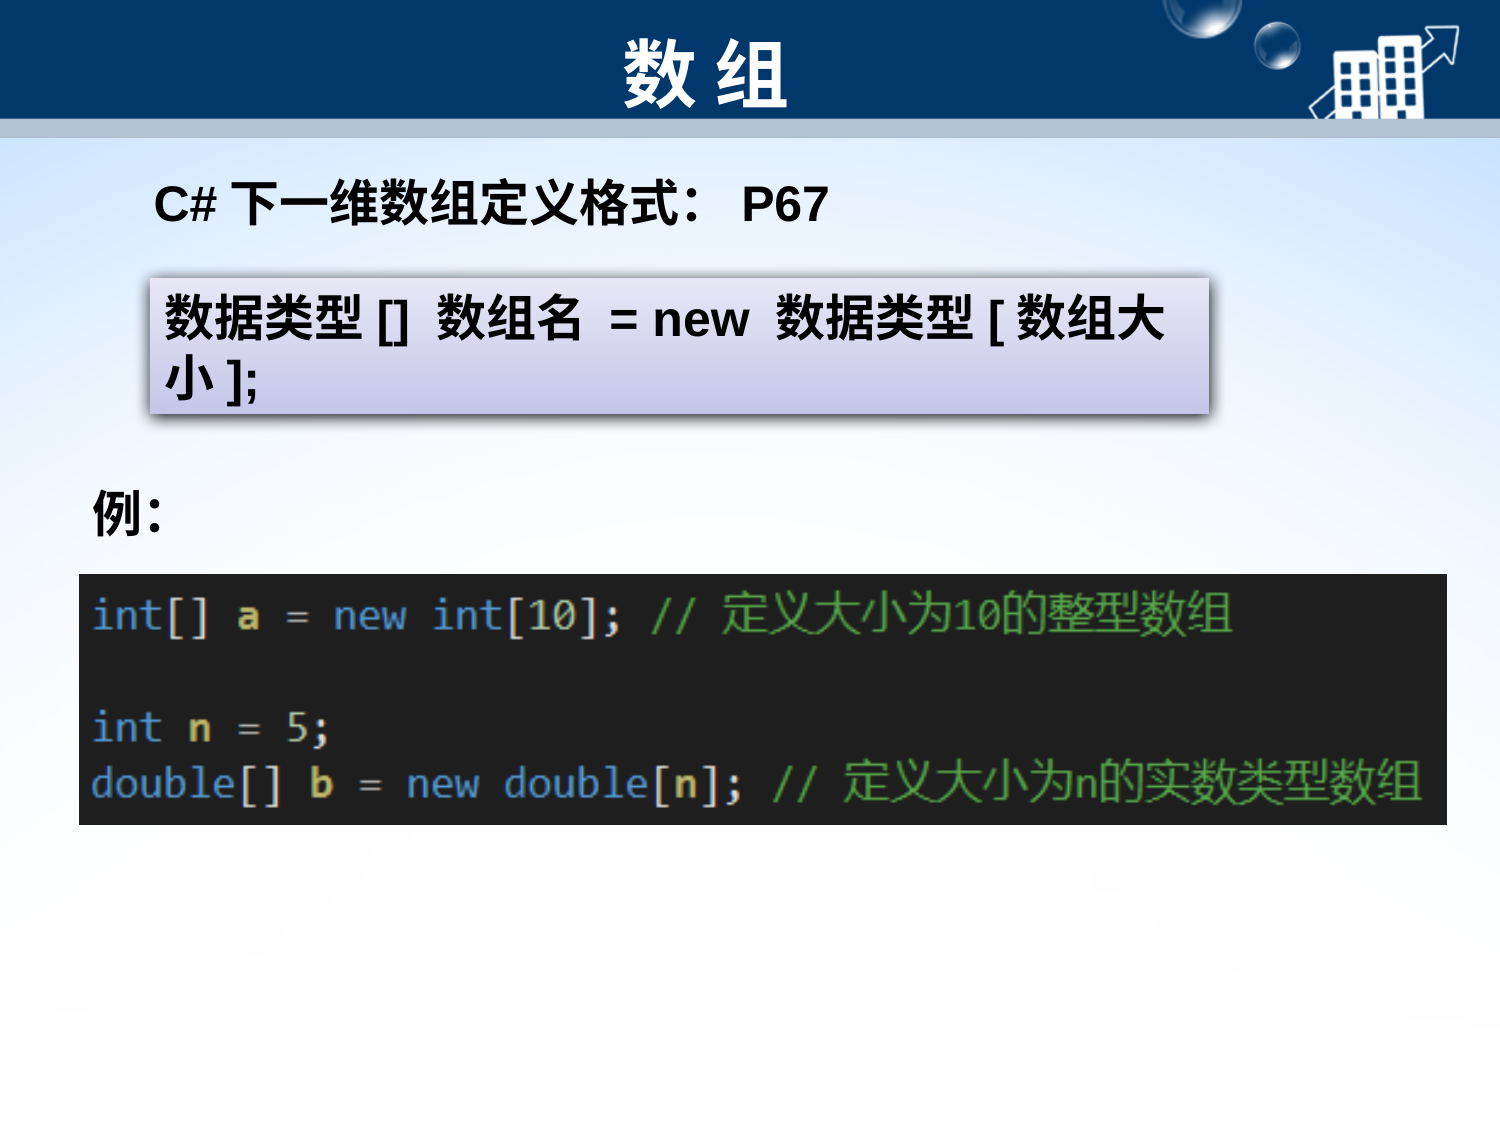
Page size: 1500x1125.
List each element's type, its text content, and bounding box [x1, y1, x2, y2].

text_box 数据类型[] 数组名 = new 数据类型[数组大小]; [149, 278, 1210, 414]
title 数 组 [75, 45, 1338, 100]
text_box C#下一维数组定义格式：P67 [138, 164, 845, 239]
picture [0, 0, 1500, 1125]
text_box 例： [77, 474, 208, 550]
